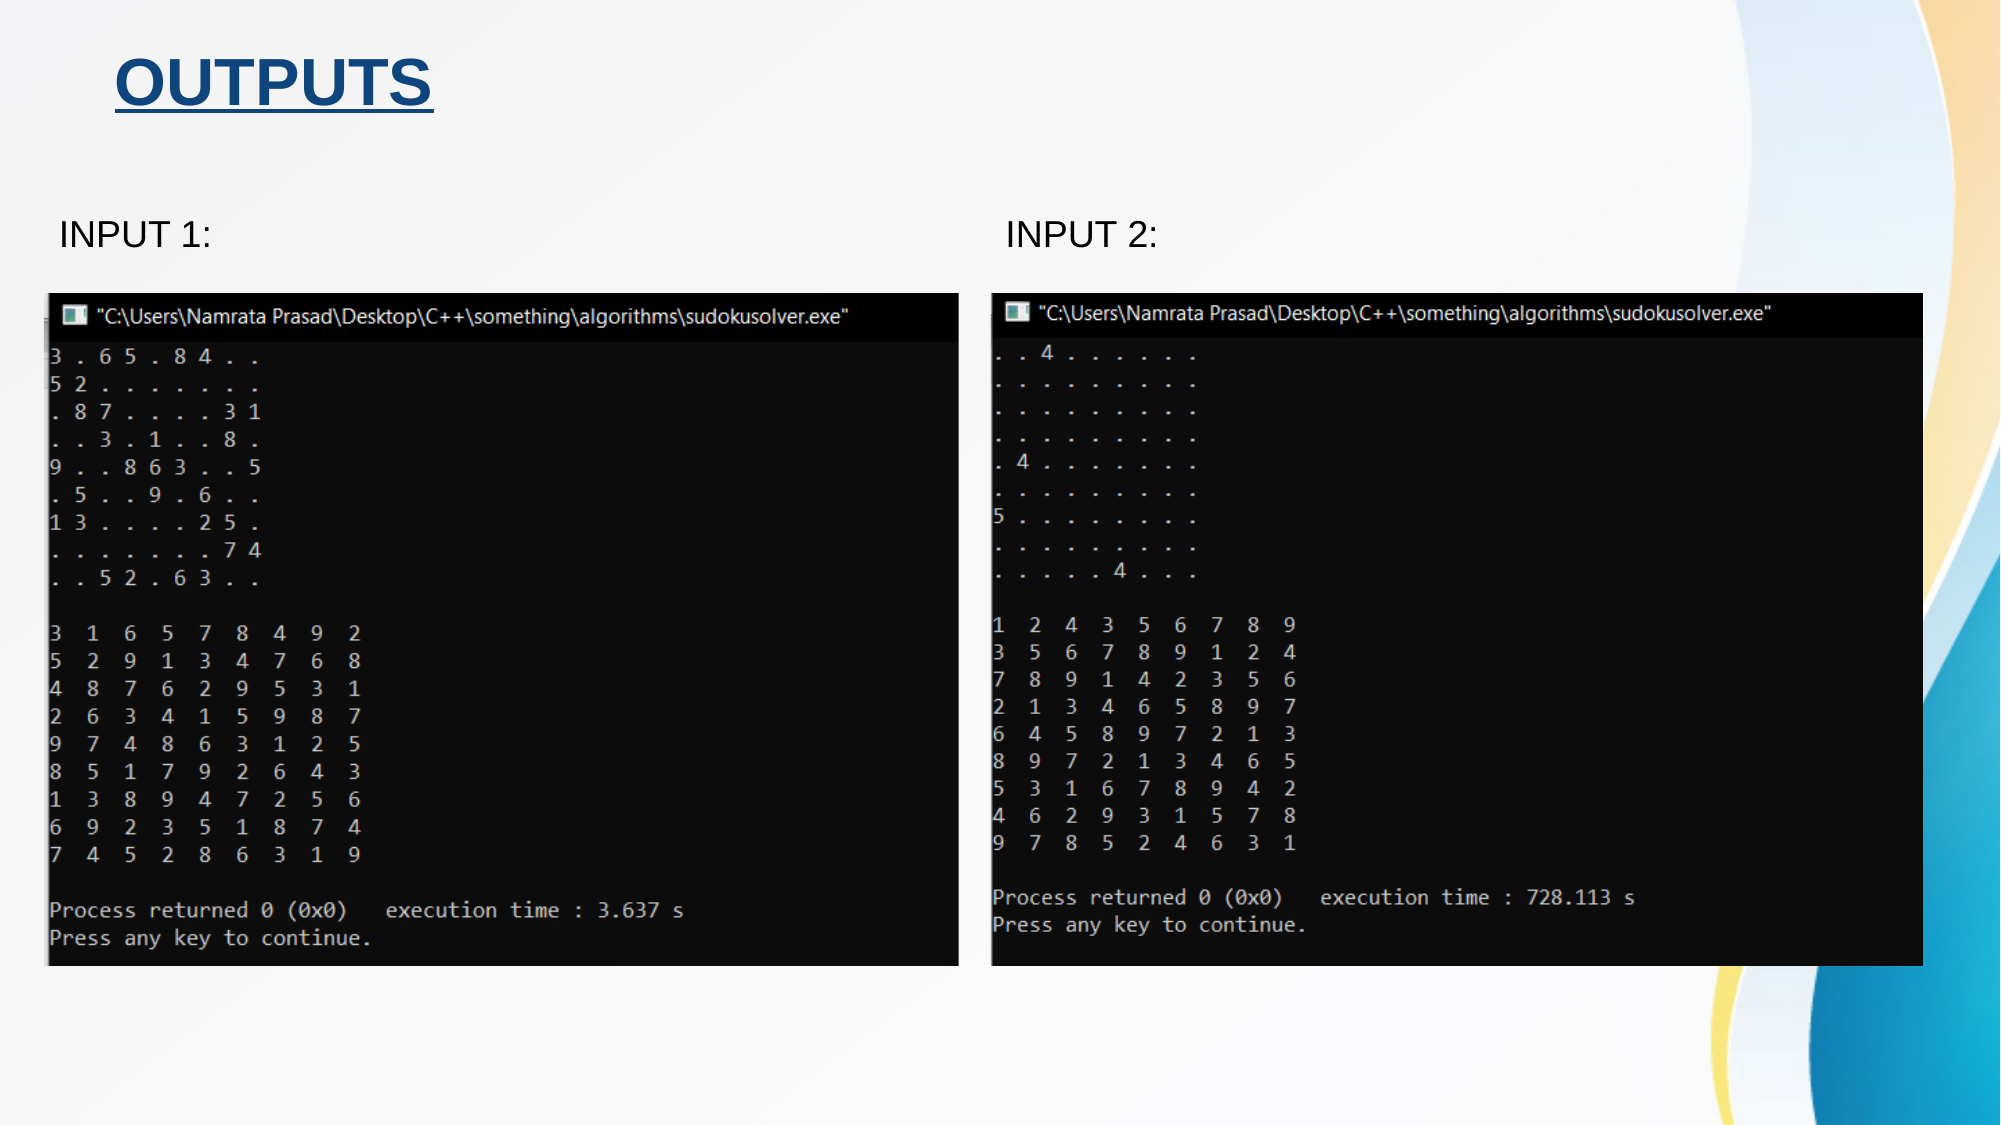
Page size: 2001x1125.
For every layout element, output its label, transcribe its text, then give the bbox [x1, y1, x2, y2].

picture [0, 0, 2001, 1125]
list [990, 293, 1923, 966]
text_box INPUT 2: [990, 202, 1314, 263]
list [43, 293, 959, 966]
text_box INPUT 1: [43, 202, 368, 263]
title OUTPUTS [99, 30, 1901, 127]
